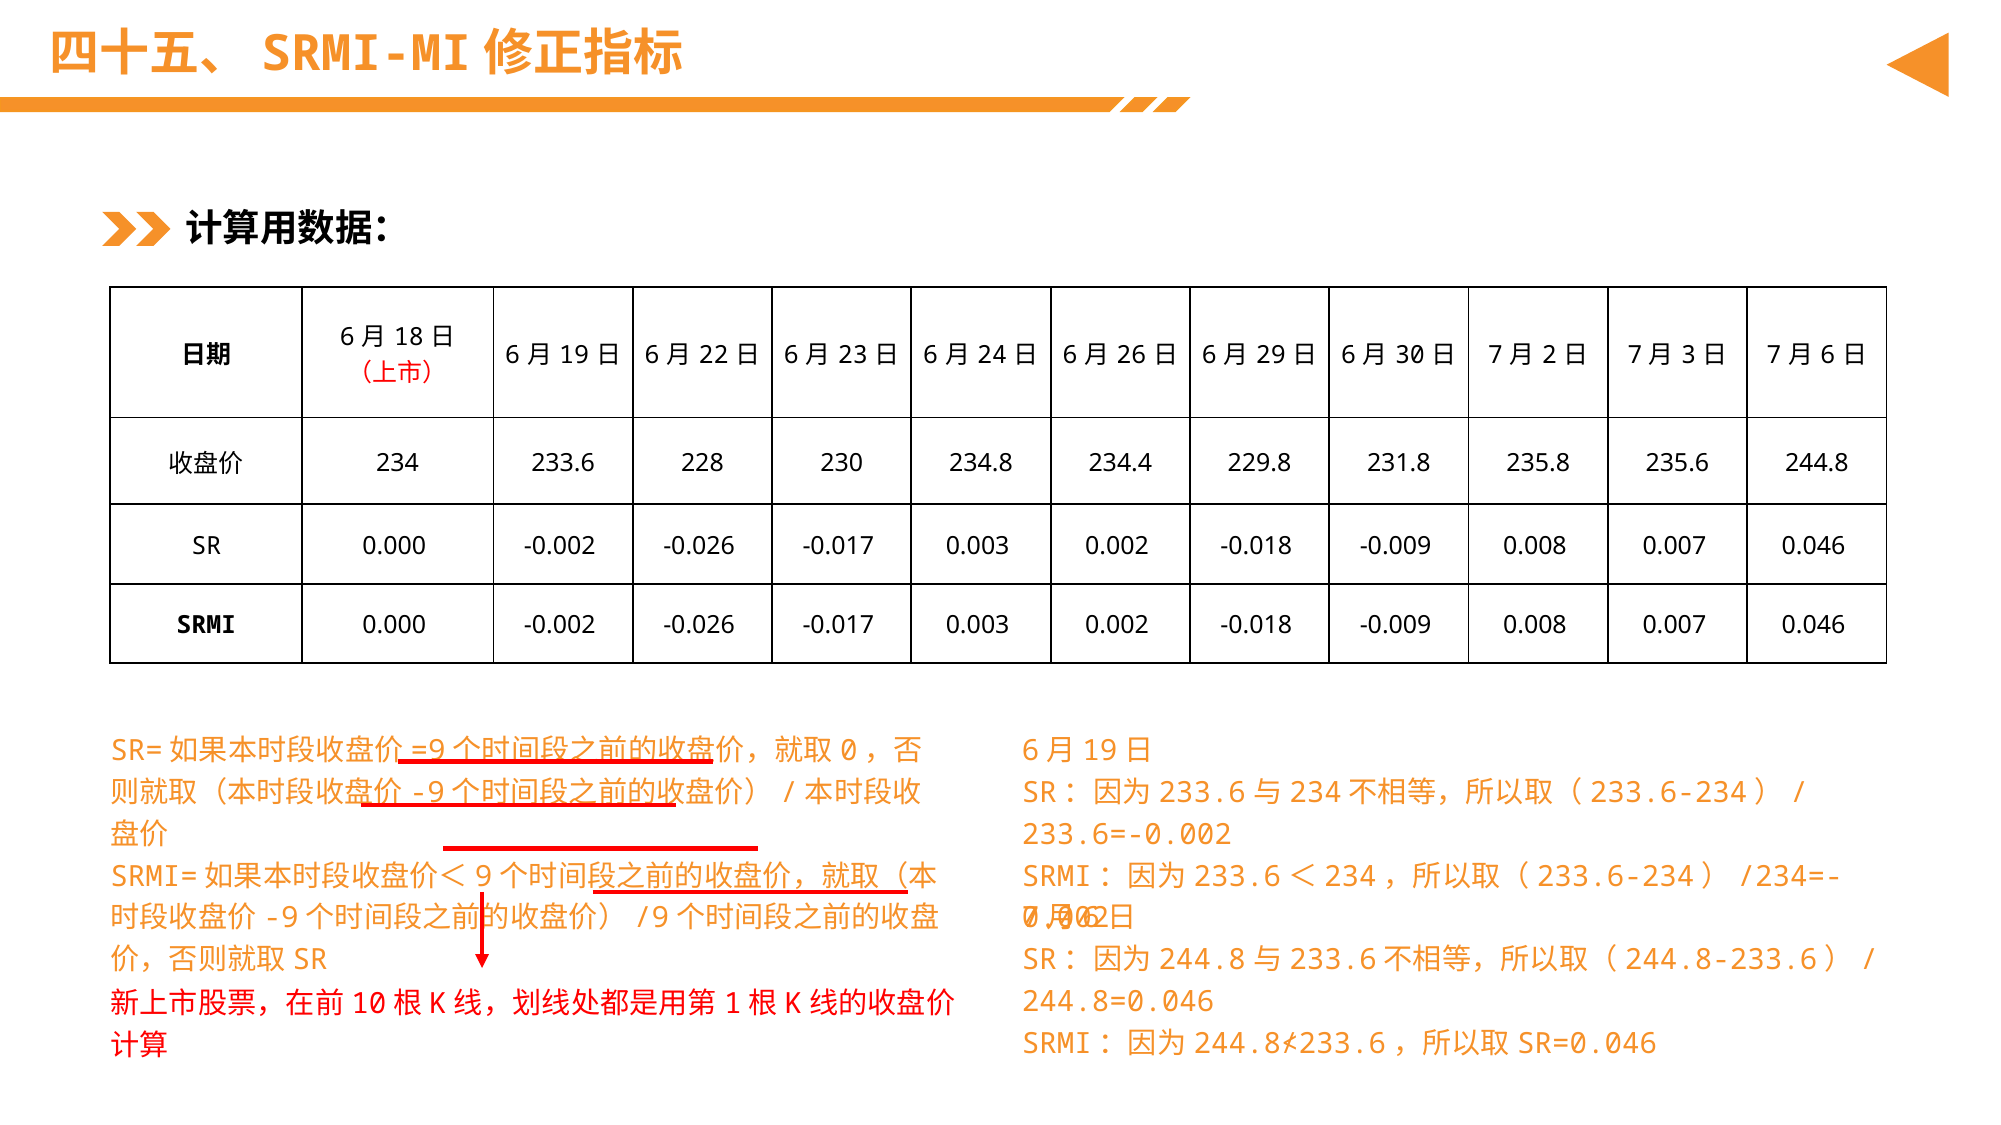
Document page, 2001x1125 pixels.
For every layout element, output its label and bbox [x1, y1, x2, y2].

title [34, 22, 1863, 87]
table_cell [303, 585, 493, 662]
text_box [1021, 724, 1936, 1060]
table_cell [912, 418, 1050, 503]
table_cell [1330, 585, 1468, 662]
table_cell [1609, 418, 1746, 503]
table_cell [1330, 505, 1468, 583]
text_box [133, 202, 480, 256]
table_cell [1052, 505, 1189, 583]
table_header [634, 288, 771, 417]
text_box [110, 977, 962, 1062]
table_cell [1748, 585, 1886, 662]
table_cell [1748, 505, 1886, 583]
table_cell [1469, 418, 1607, 503]
text_box [1884, 30, 1950, 99]
table_cell [303, 418, 493, 503]
text_box [110, 724, 949, 976]
table_cell [111, 505, 301, 583]
table_cell [773, 585, 910, 662]
table_header [1469, 288, 1607, 417]
table_header [494, 288, 632, 417]
table_cell [303, 505, 493, 583]
table_header [1191, 288, 1328, 417]
table_cell [1191, 418, 1328, 503]
table_header [1330, 288, 1468, 417]
table_cell [773, 418, 910, 503]
table_header [303, 288, 493, 417]
table_cell [912, 505, 1050, 583]
table_header [1748, 288, 1886, 417]
table_cell [1330, 418, 1468, 503]
table_cell [111, 585, 301, 662]
table_cell [634, 505, 771, 583]
table_header [912, 288, 1050, 417]
table_cell [1052, 585, 1189, 662]
table_cell [773, 505, 910, 583]
table_cell [634, 585, 771, 662]
table_cell [1052, 418, 1189, 503]
table_cell [912, 585, 1050, 662]
table_cell [1469, 585, 1607, 662]
table_header [1609, 288, 1746, 417]
table_cell [494, 585, 632, 662]
table_cell [1609, 505, 1746, 583]
table_header [1052, 288, 1189, 417]
table_cell [1609, 585, 1746, 662]
table_cell [1469, 505, 1607, 583]
text_box [99, 210, 138, 247]
table_header [773, 288, 910, 417]
table_cell [111, 418, 301, 503]
table_cell [634, 418, 771, 503]
table_cell [494, 418, 632, 503]
table_header [111, 288, 301, 417]
table_cell [1191, 585, 1328, 662]
table_cell [1191, 505, 1328, 583]
table_cell [494, 505, 632, 583]
table_cell [1748, 418, 1886, 503]
